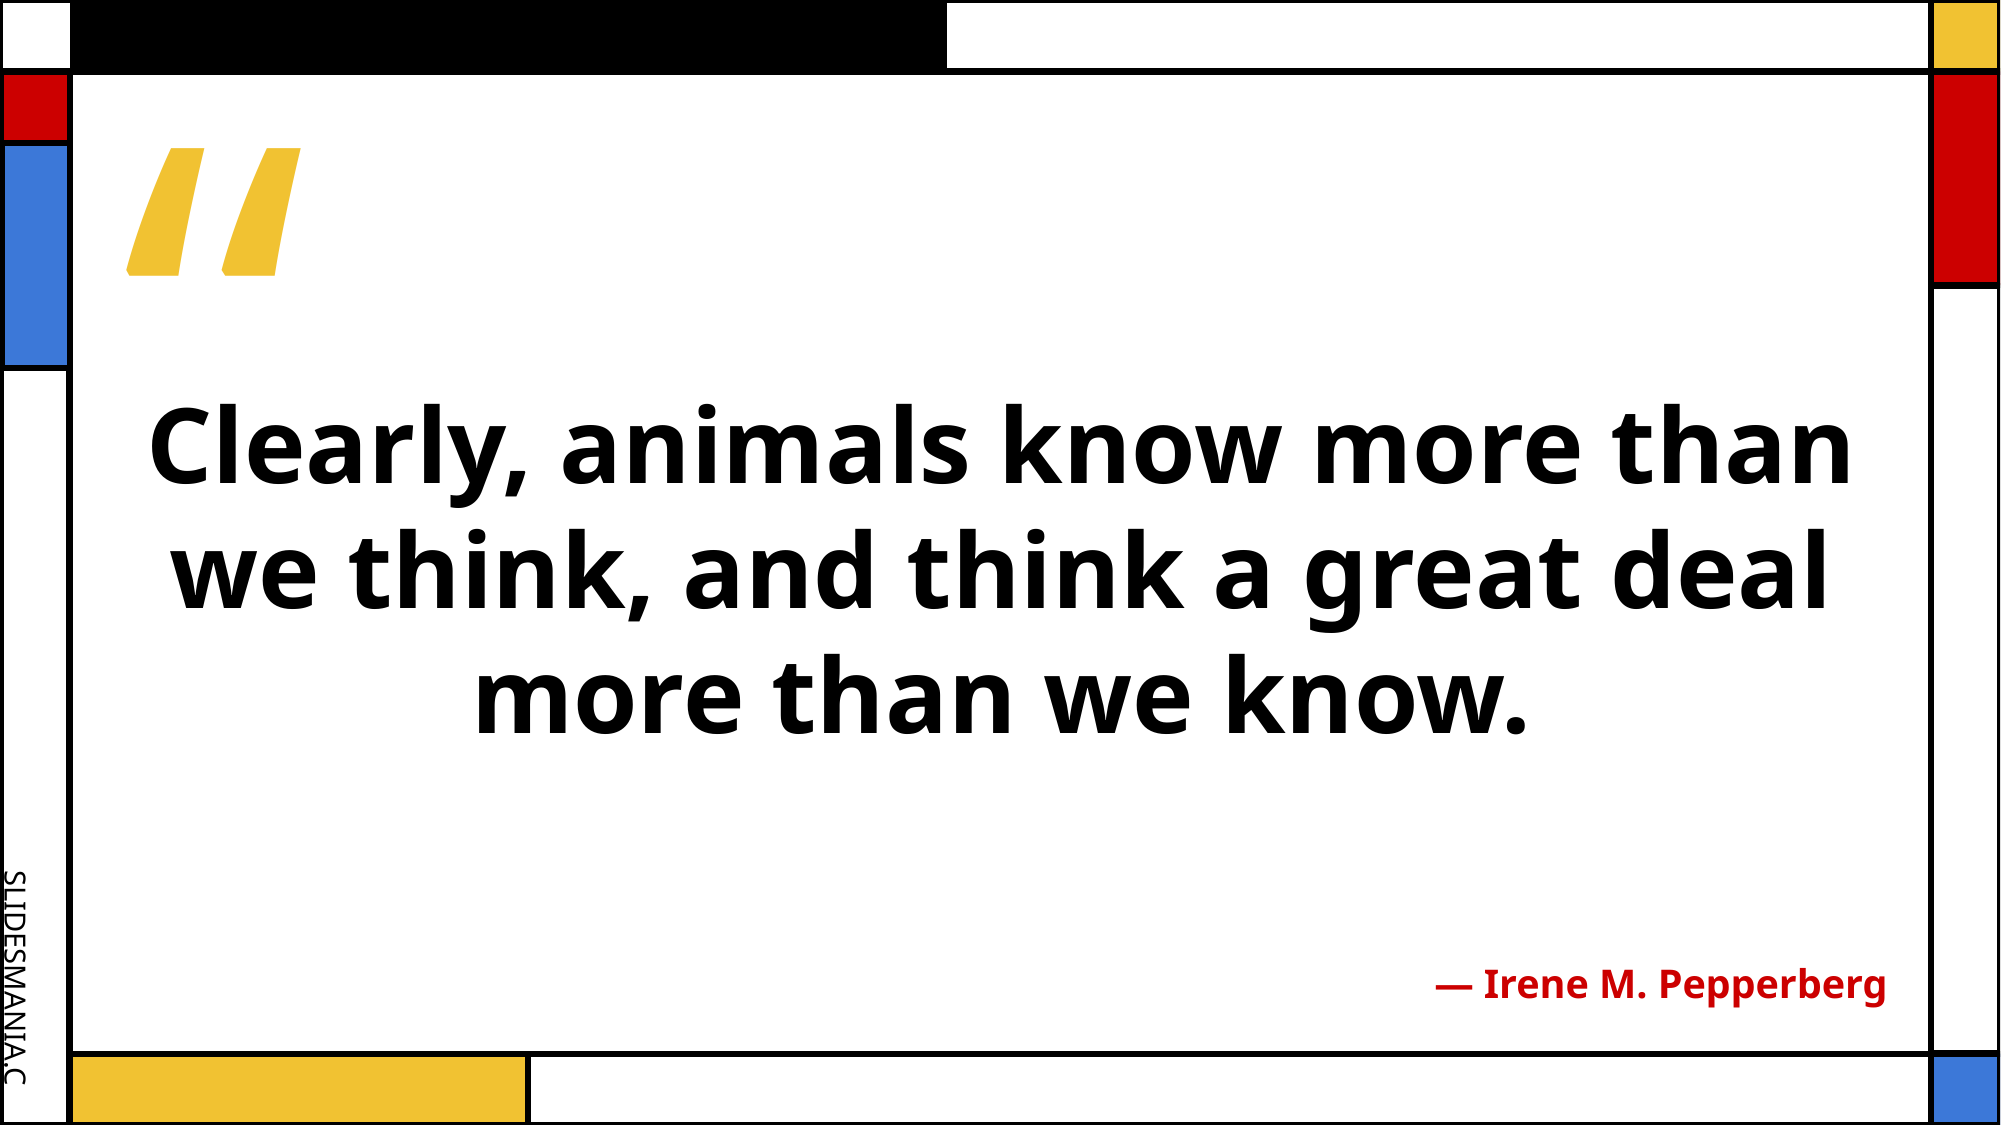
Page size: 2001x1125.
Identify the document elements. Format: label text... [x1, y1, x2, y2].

title Clearly, animals know more than we think, and think a great deal more than we know. [91, 307, 1912, 826]
subtitle ― Irene M. Pepperberg [98, 908, 1909, 1027]
